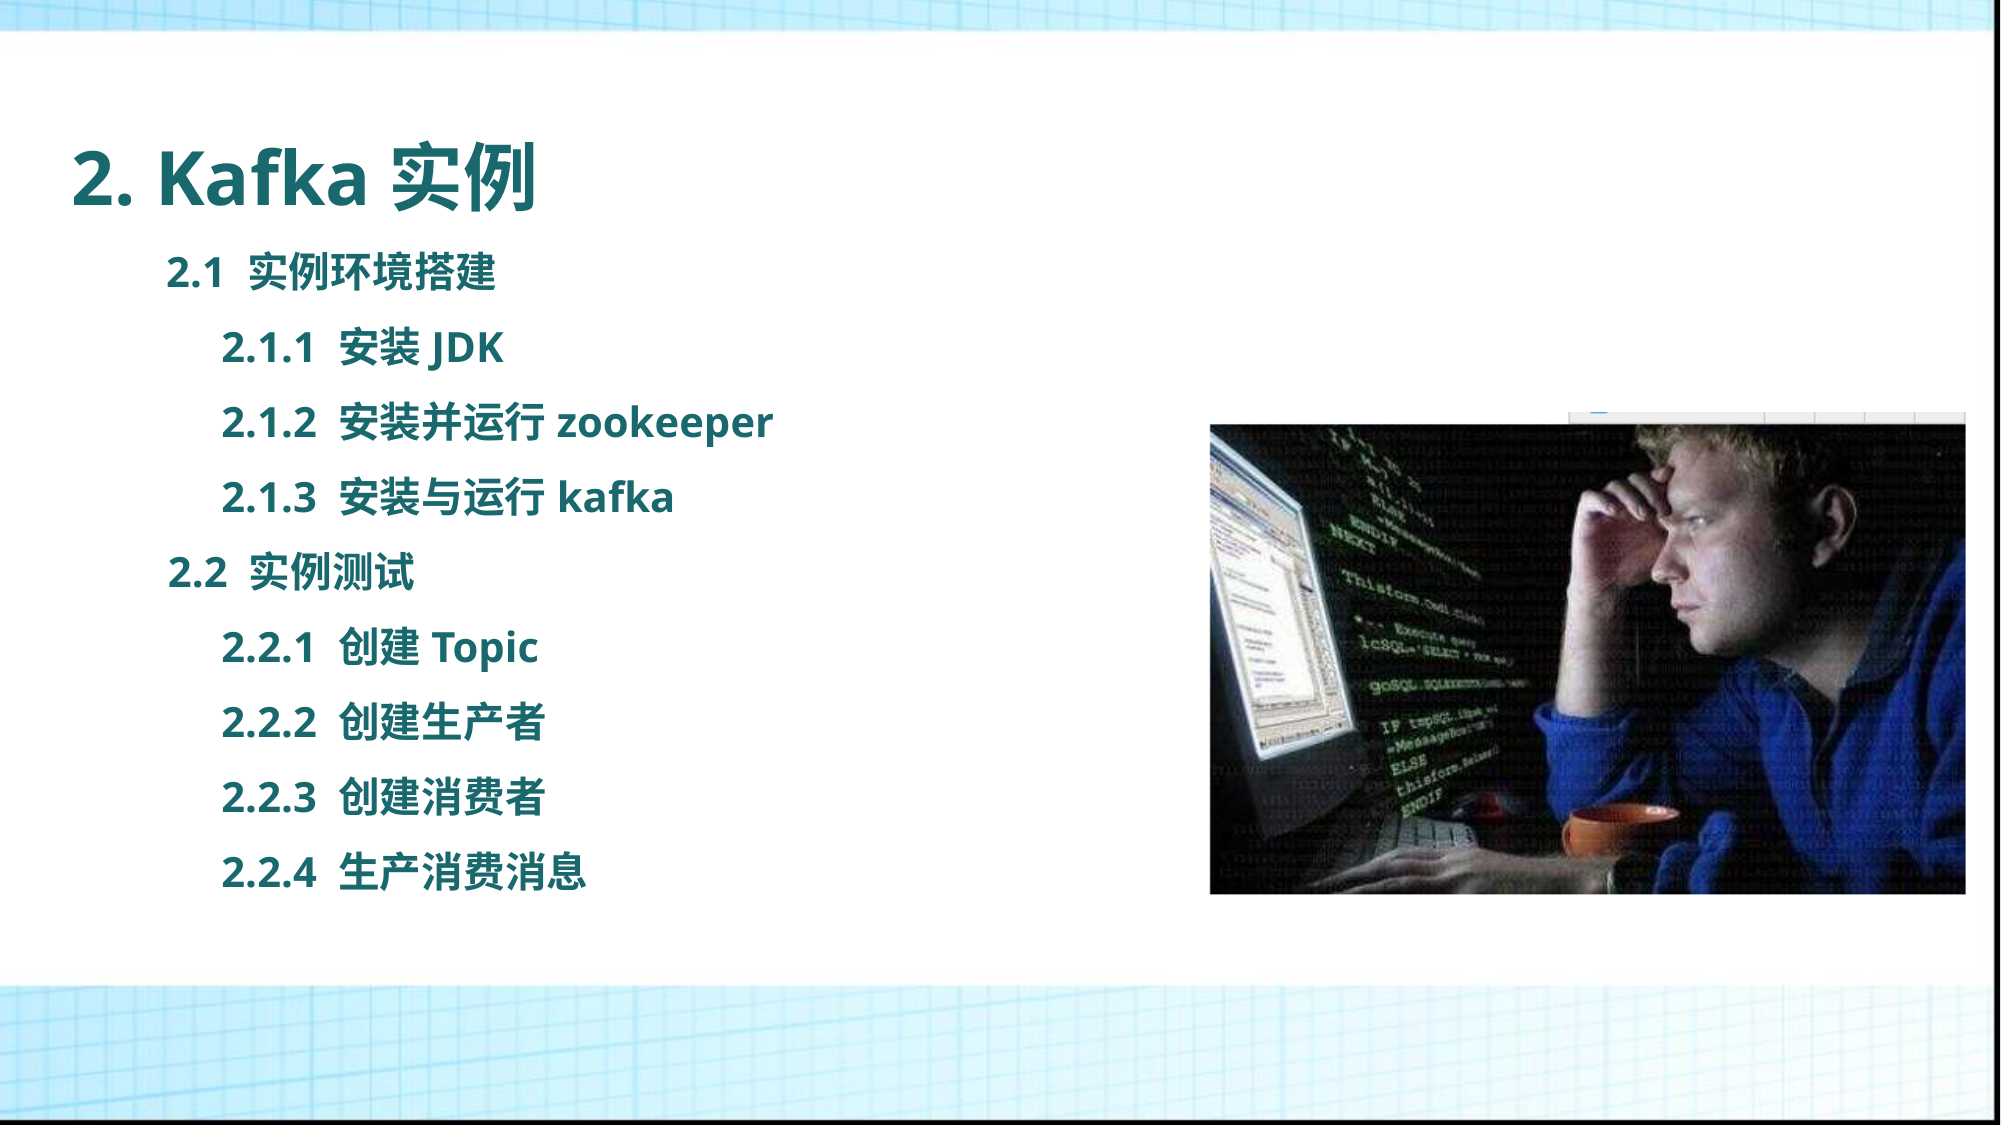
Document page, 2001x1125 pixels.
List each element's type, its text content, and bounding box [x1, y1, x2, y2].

picture [0, 0, 2001, 1125]
text_box 2. Kafka实例 2.1 实例环境搭建 2.1.1 安装JDK 2.1.2 安装并运行zookeeper 2.1.3 安装与运行kafka 2.2 实例测试 2.2.1 创建Topic 2.2.2 创建生产者 2.2.3 创建消费者 2.2.4 生产消费消息 [56, 78, 1980, 904]
